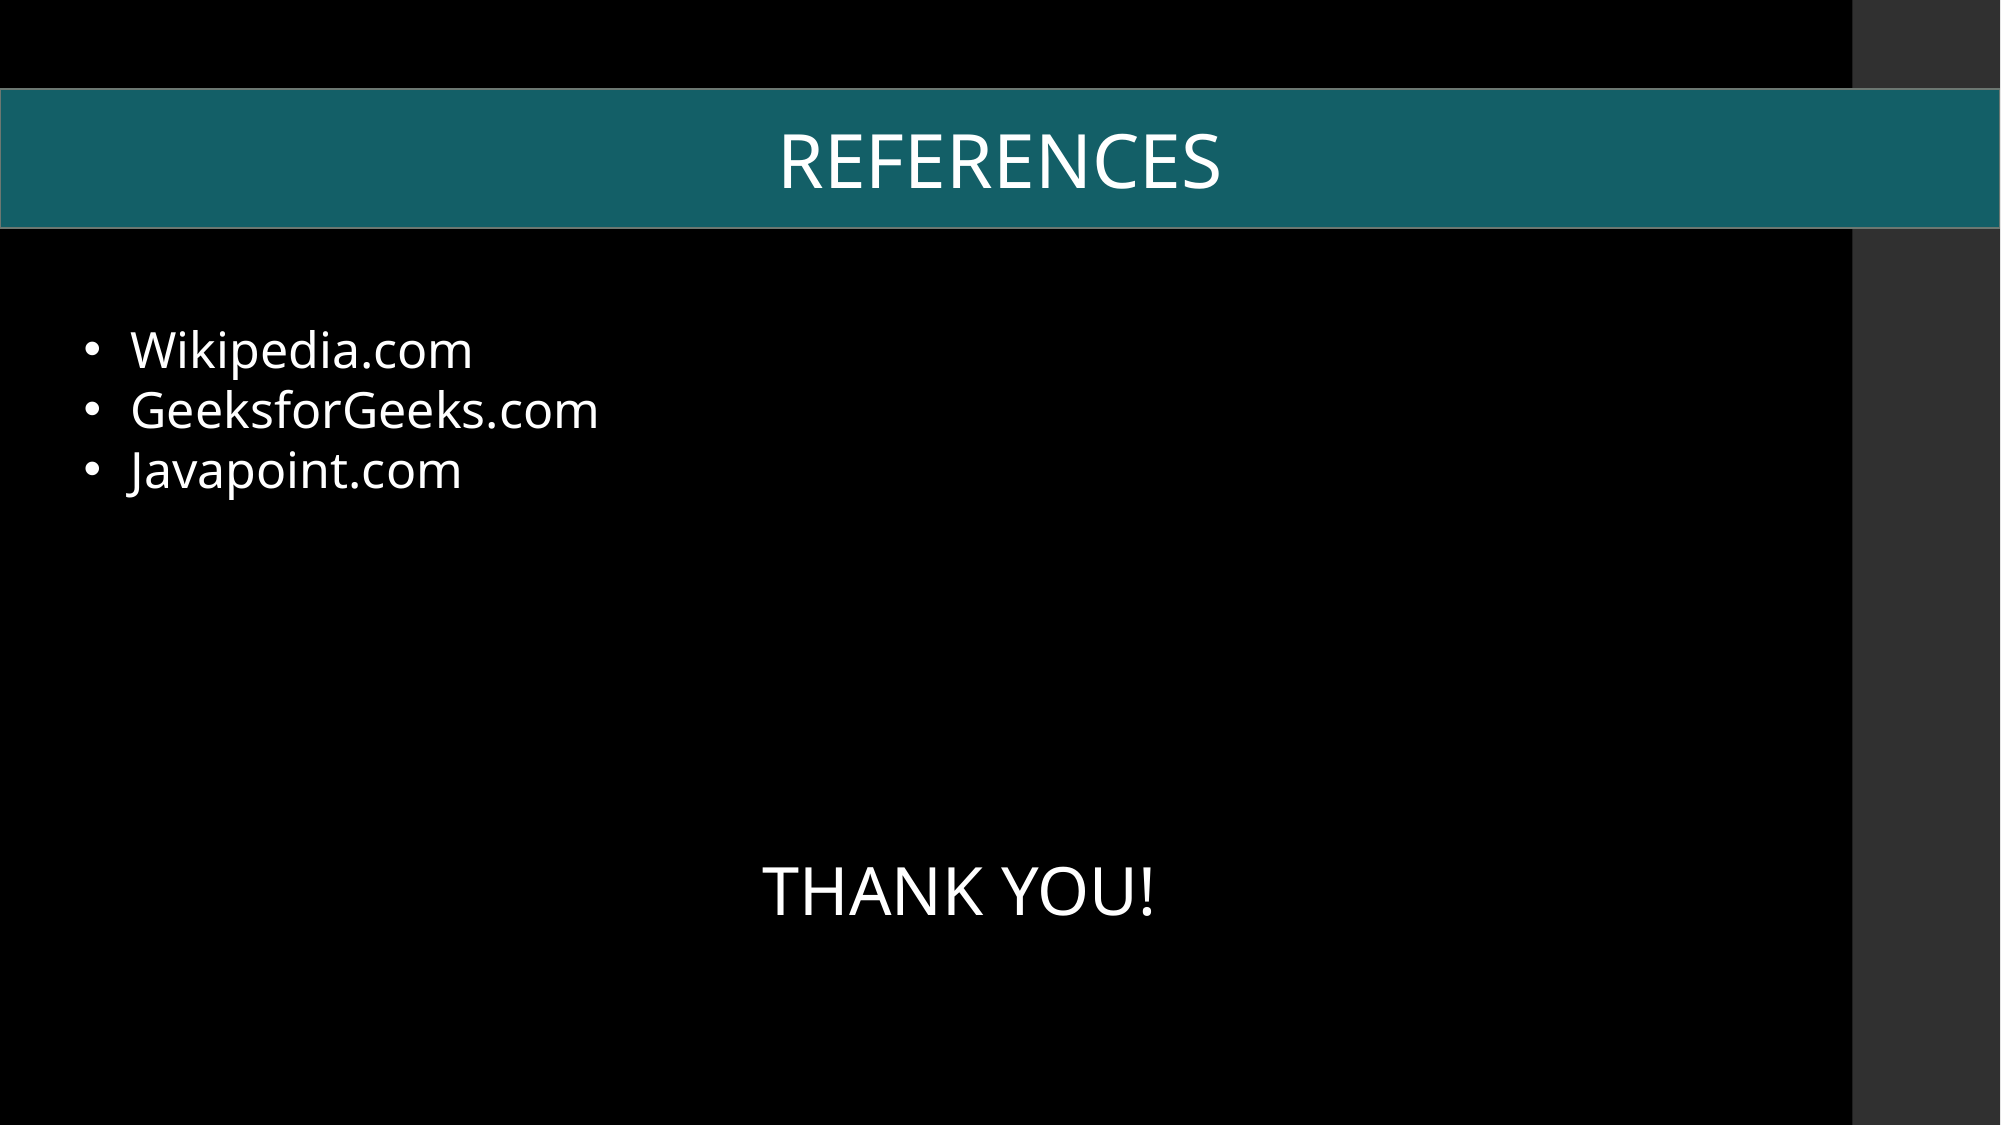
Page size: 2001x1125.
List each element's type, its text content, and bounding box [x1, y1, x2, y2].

text_box Wikipedia.com GeeksforGeeks.com Javapoint.com [68, 310, 1502, 506]
text_box THANK YOU! [595, 841, 1324, 937]
text_box REFERENCES [0, 88, 2000, 229]
